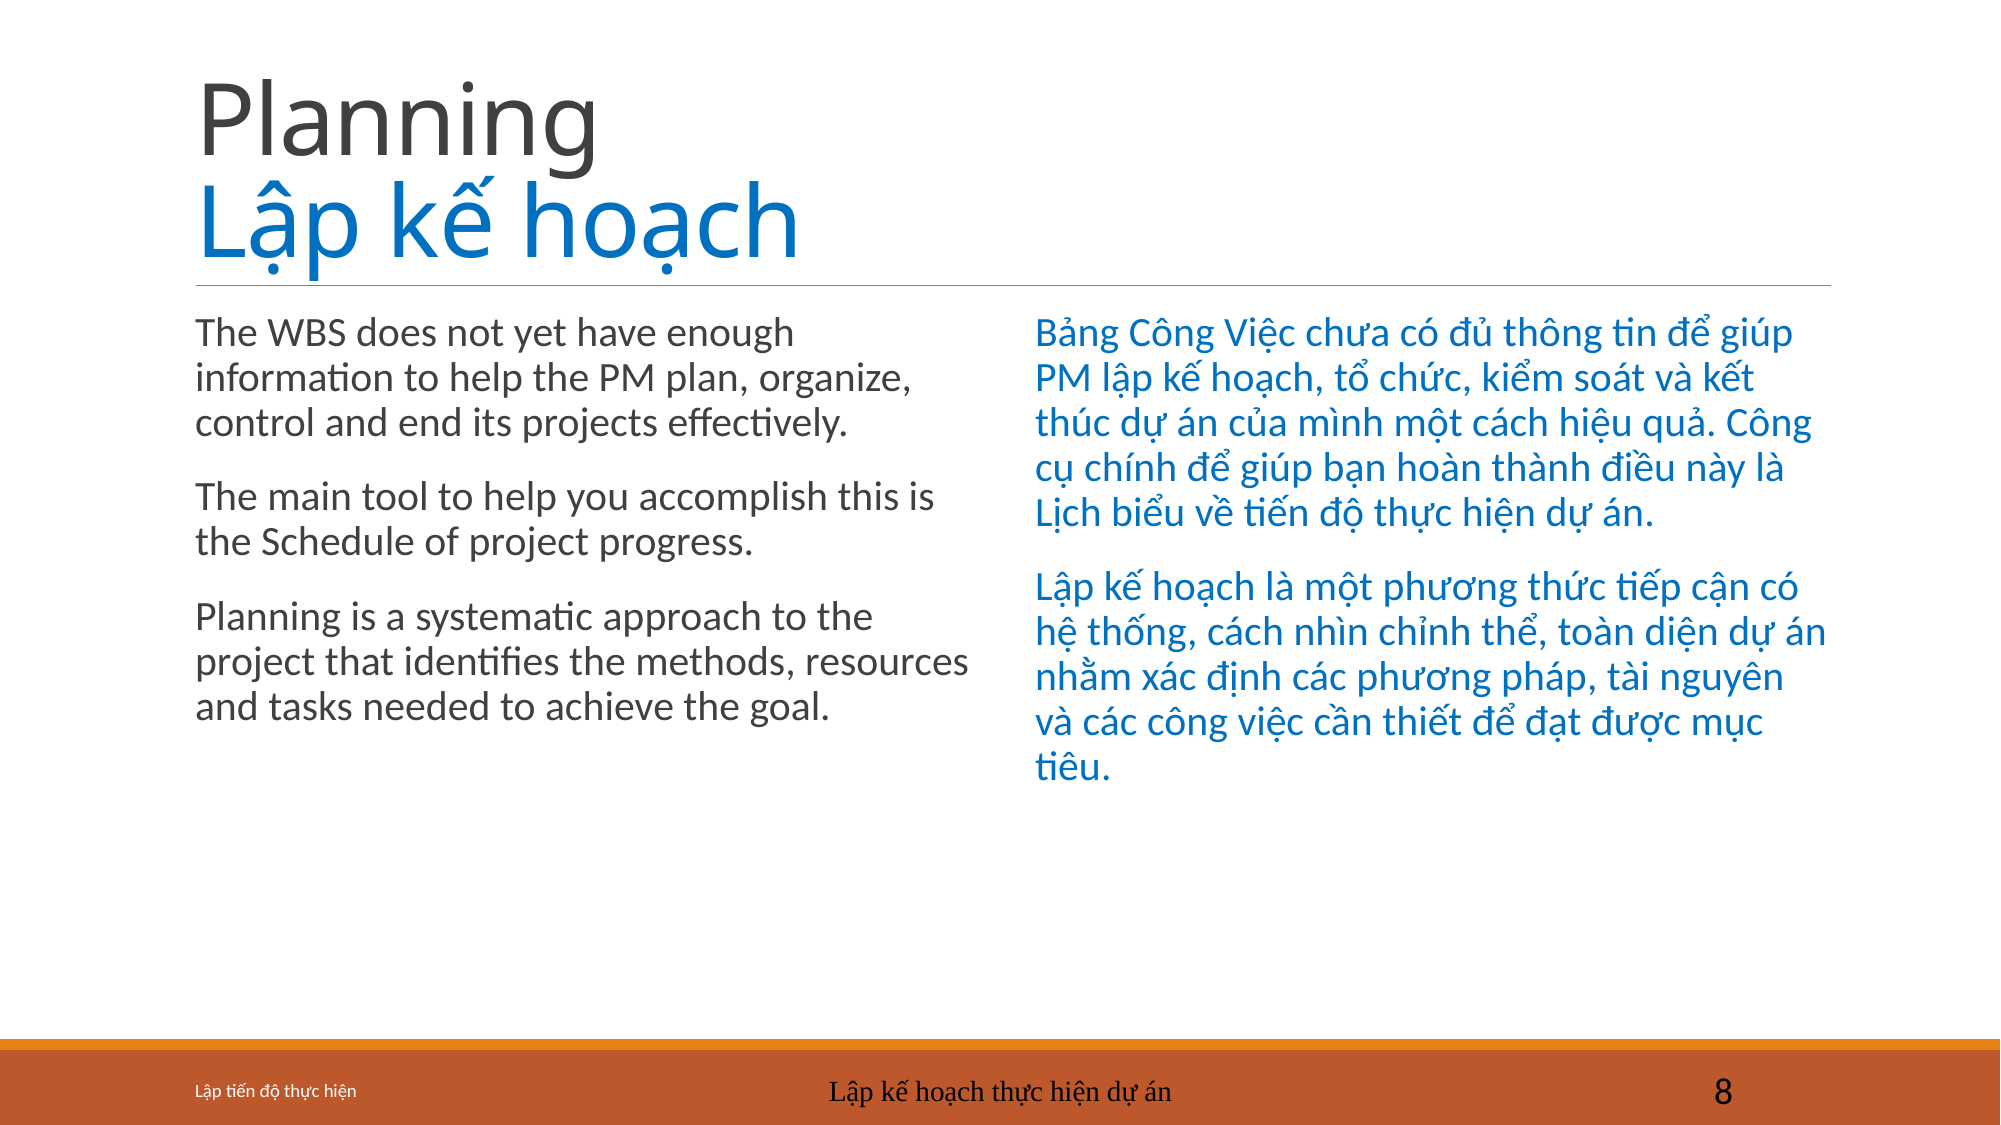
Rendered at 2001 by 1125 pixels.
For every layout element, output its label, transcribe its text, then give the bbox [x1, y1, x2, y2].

footer Lập kế hoạch thực hiện dự án [604, 1059, 1396, 1120]
slide_number 8 [1624, 1059, 1840, 1120]
list The WBS does not yet have enough information to help the PM plan, organize, control and end its projects effectively. The main tool to help you accomplish this is the Schedule of project progress. Planning is a systematic approach to the project that identifies the methods, resources and tasks needed to achieve the goal. [180, 302, 990, 963]
slide_number Lập tiến độ thực hiện [180, 1059, 586, 1120]
list Bảng Công Việc chưa có đủ thông tin để giúp PM lập kế hoạch, tổ chức, kiểm soát và kết thúc dự án của mình một cách hiệu quả. Công cụ chính để giúp bạn hoàn thành điều này là Lịch biểu về tiến độ thực hiện dự án. Lập kế hoạch là một phương thức tiếp cận có hệ thống, cách nhìn chỉnh thể, toàn diện dự án nhằm xác định các phương pháp, tài nguyên và các công việc cần thiết để đạt được mục tiêu. [1020, 302, 1830, 963]
title Planning Lập kế hoạch [180, 47, 1830, 285]
